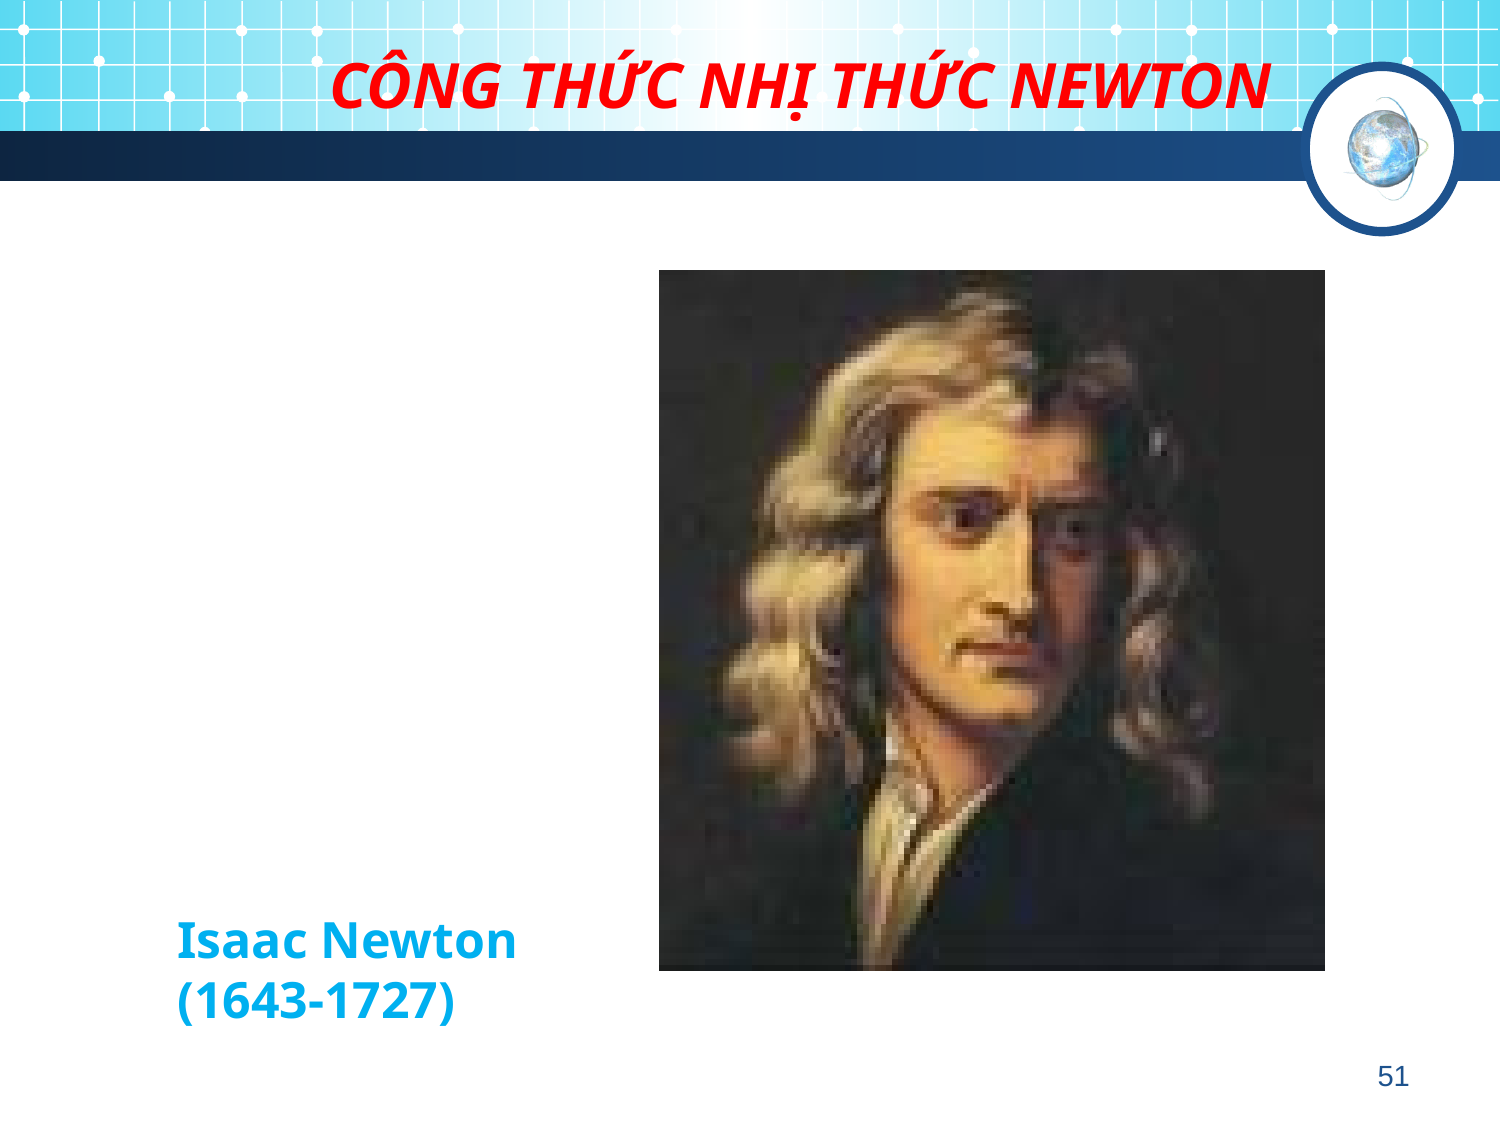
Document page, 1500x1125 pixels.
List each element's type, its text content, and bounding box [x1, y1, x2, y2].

picture [659, 270, 1325, 971]
title CÔNG THỨC NHỊ THỨC NEWTON [75, 37, 1288, 130]
picture [1310, 72, 1454, 226]
slide_number 51 [1074, 1050, 1425, 1103]
text_box Isaac Newton (1643-1727) [162, 900, 550, 1036]
